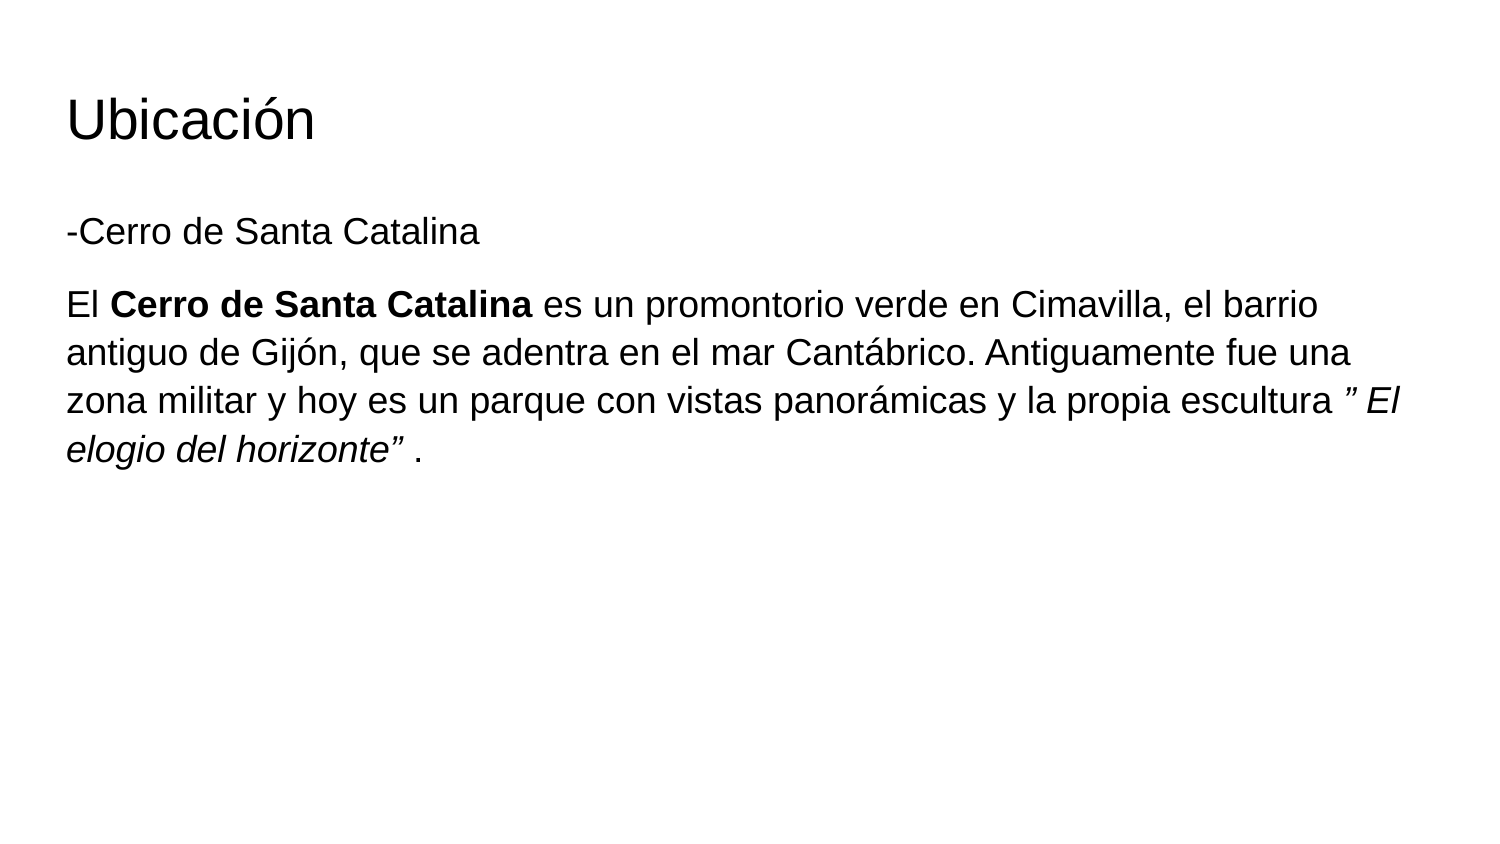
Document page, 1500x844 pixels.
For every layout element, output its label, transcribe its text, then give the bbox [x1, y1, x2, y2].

title Ubicación [51, 72, 1449, 167]
list -Cerro de Santa Catalina El Cerro de Santa Catalina es un promontorio verde en Cimavilla, el barrio antiguo de Gijón, que se adentra en el mar Cantábrico. Antiguamente fue una zona militar y hoy es un parque con vistas panorámicas y la propia escultura ” El elogio del horizonte” . [51, 189, 1449, 750]
